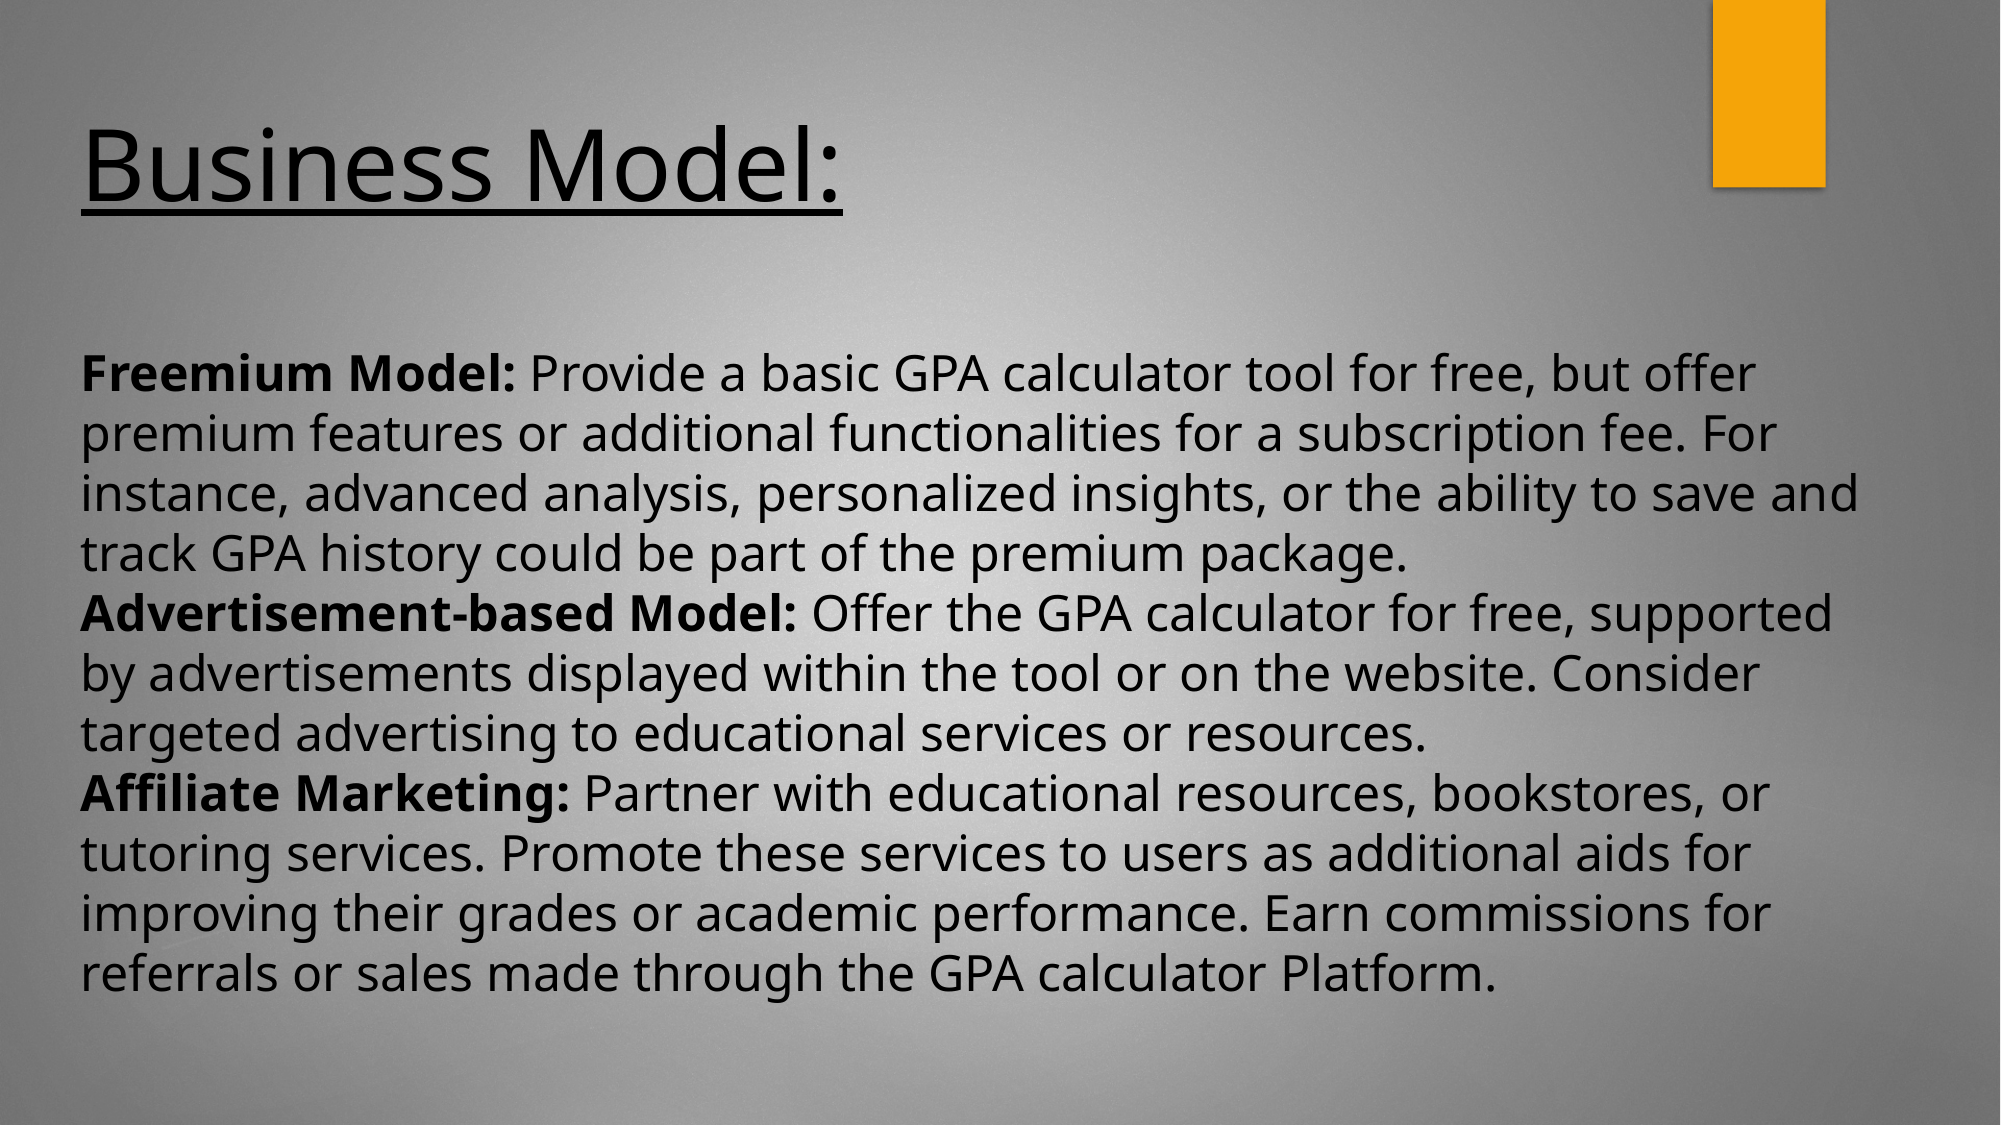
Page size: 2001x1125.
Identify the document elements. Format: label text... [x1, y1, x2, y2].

text_box Business Model: Freemium Model: Provide a basic GPA calculator tool for free, but offer premium features or additional functionalities for a subscription fee. For instance, advanced analysis, personalized insights, or the ability to save and track GPA history could be part of the premium package. Advertisement-based Model: Offer the GPA calculator for free, supported by advertisements displayed within the tool or on the website. Consider targeted advertising to educational services or resources. Affiliate Marketing: Partner with educational resources, bookstores, or tutoring services. Promote these services to users as additional aids for improving their grades or academic performance. Earn commissions for referrals or sales made through the GPA calculator Platform. [66, 94, 1886, 1009]
